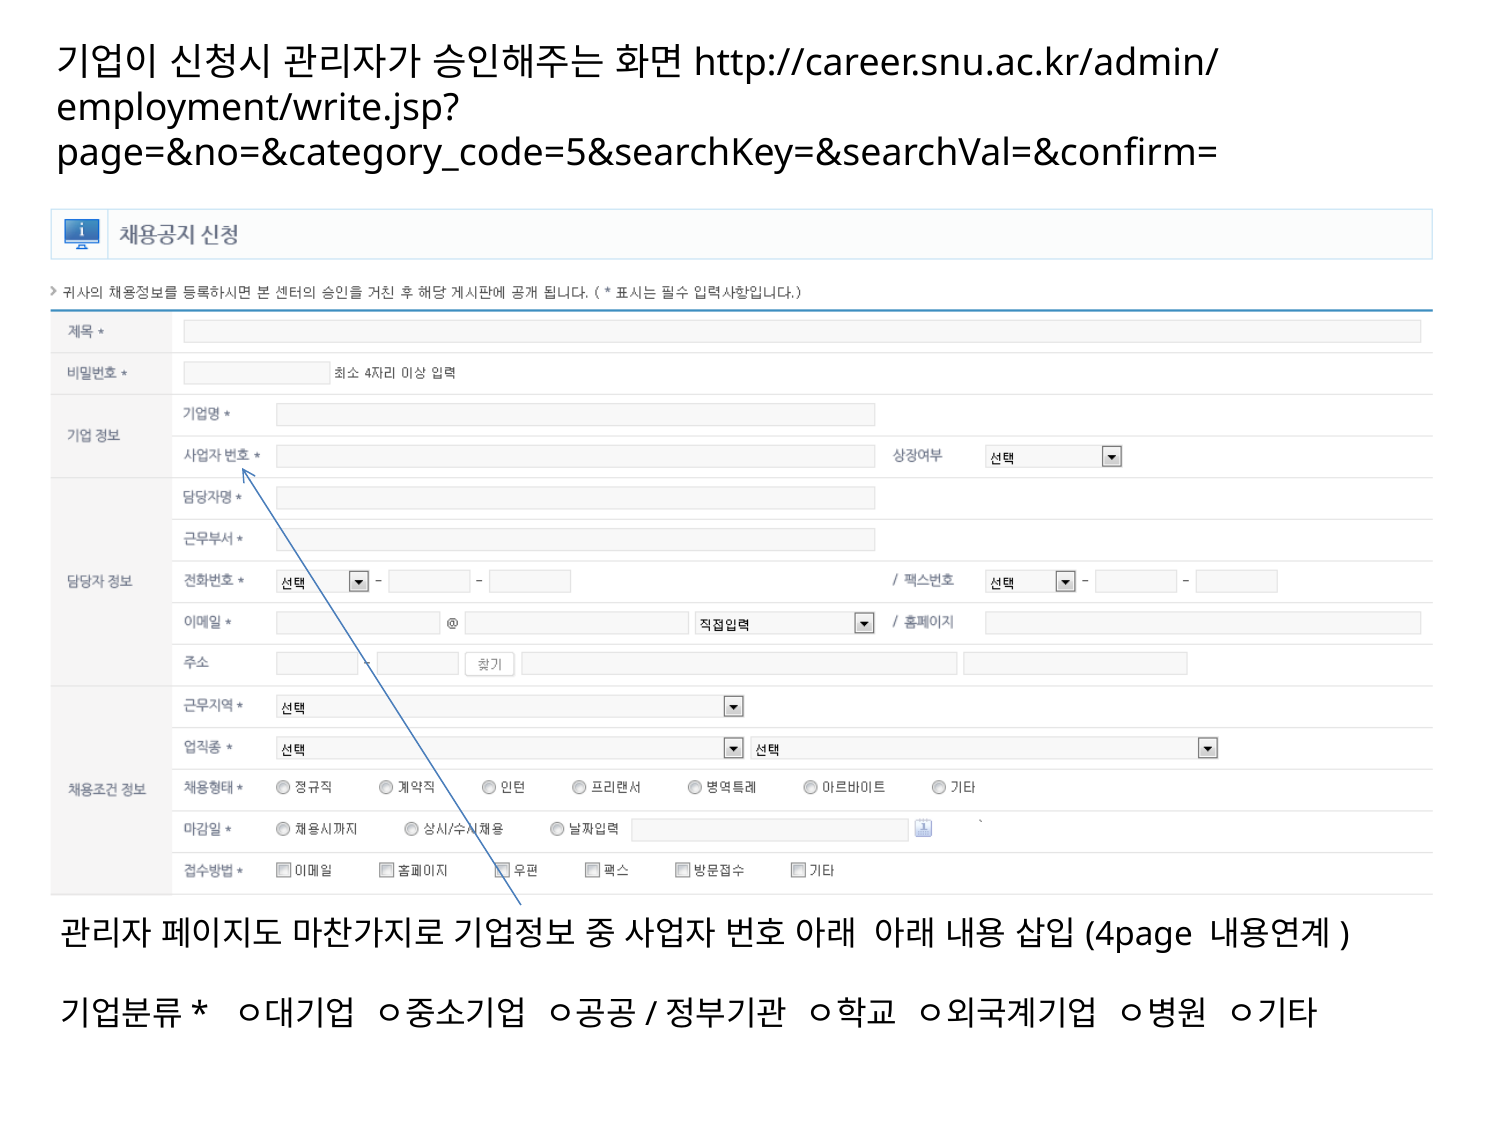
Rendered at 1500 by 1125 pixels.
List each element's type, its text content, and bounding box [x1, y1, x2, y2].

picture [15, 196, 1500, 896]
text_box 관리자 페이지도 마찬가지로 기업정보 중 사업자 번호 아래 아래 내용 삽입(4page 내용연계) 기업분류* ㅇ대기업 ㅇ중소기업 ㅇ공공/정부기관 ㅇ학교 ㅇ외국계기업 ㅇ병원 ㅇ기타 [45, 905, 1471, 1040]
text_box 기업이 신청시 관리자가 승인해주는 화면http://career.snu.ac.kr/admin/employment/write.jsp?page=&no=&category_code=5&searchKey=&searchVal=&confirm= [41, 30, 1471, 181]
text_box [241, 467, 522, 906]
